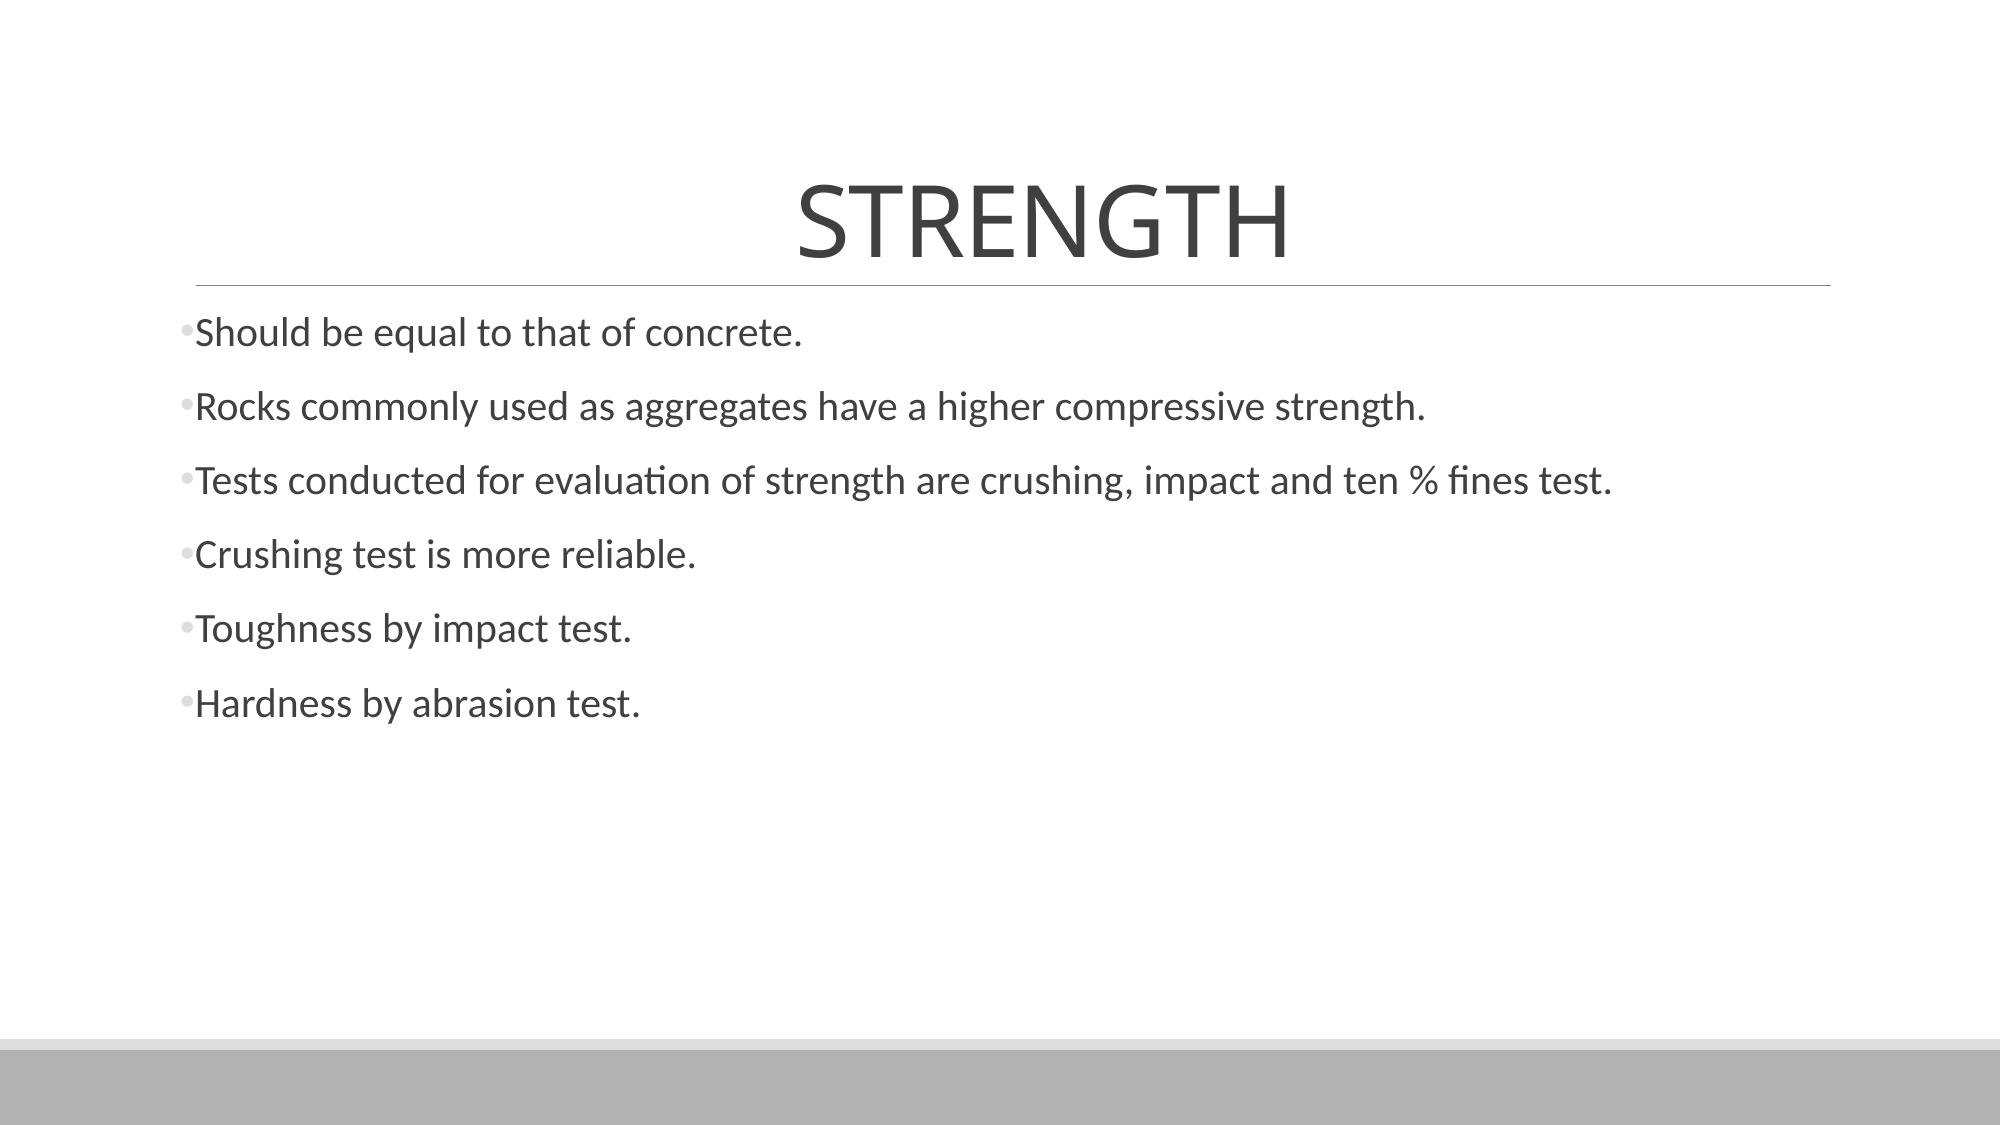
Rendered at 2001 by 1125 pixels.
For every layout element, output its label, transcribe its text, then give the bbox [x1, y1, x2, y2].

title STRENGTH [180, 47, 1830, 285]
list Should be equal to that of concrete. Rocks commonly used as aggregates have a higher compressive strength. Tests conducted for evaluation of strength are crushing, impact and ten % fines test. Crushing test is more reliable. Toughness by impact test. Hardness by abrasion test. [180, 302, 1830, 963]
